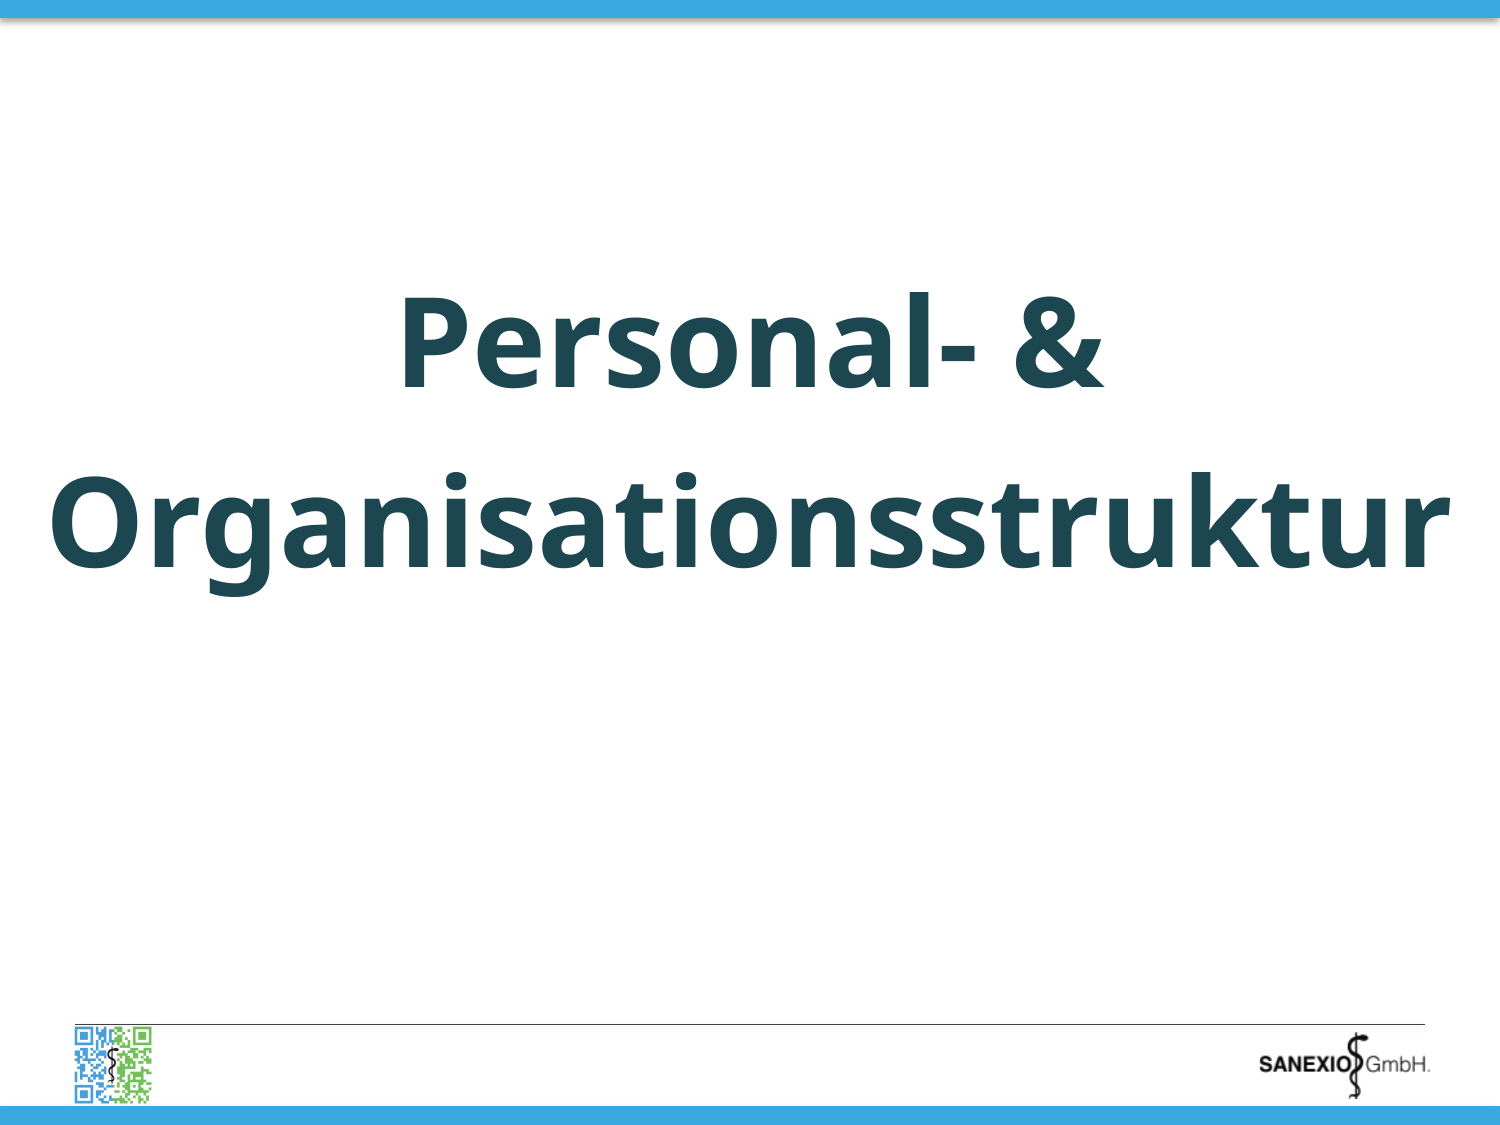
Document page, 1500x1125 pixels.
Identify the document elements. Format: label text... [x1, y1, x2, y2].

title Personal- & Organisationsstruktur [0, 18, 1500, 808]
